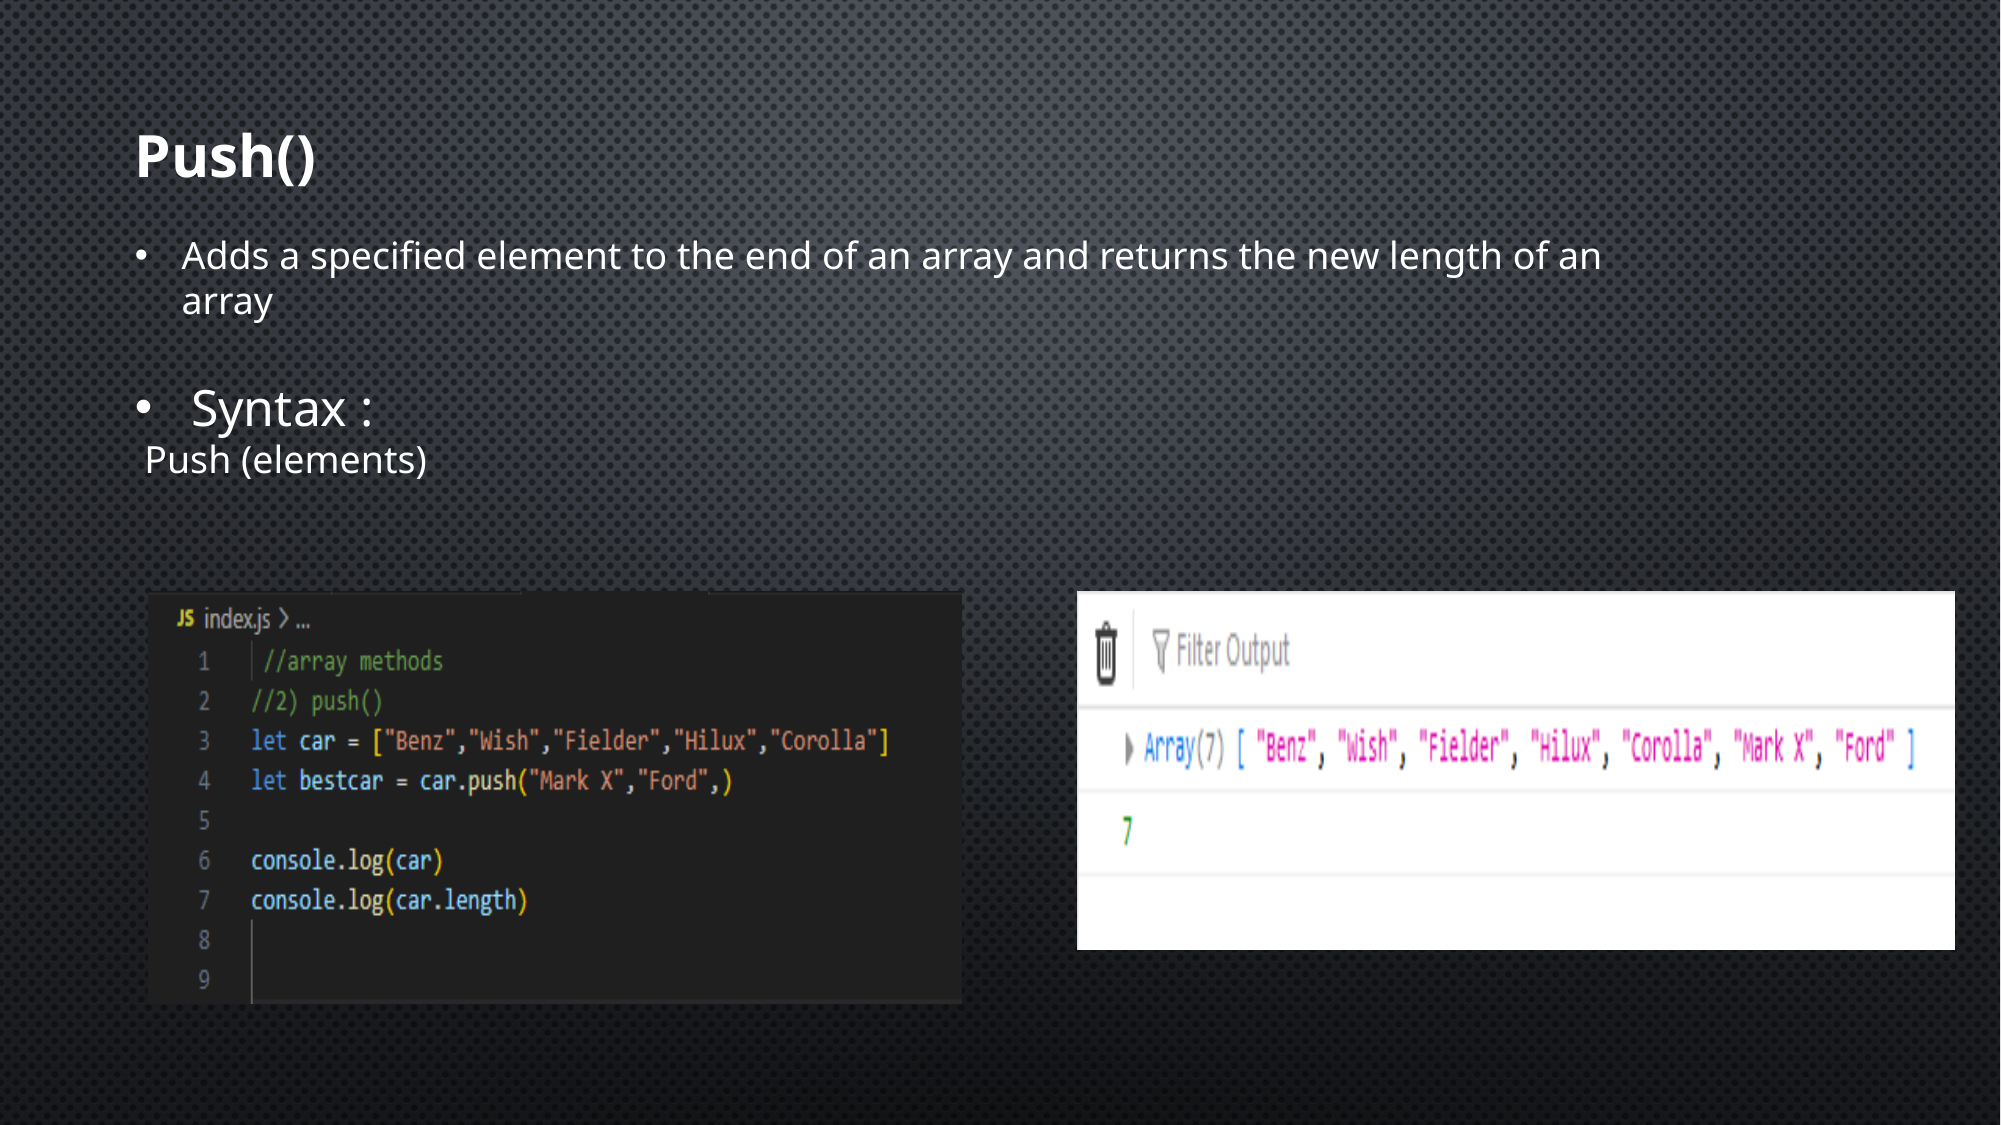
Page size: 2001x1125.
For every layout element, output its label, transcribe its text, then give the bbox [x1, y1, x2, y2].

text_box Push() [119, 111, 990, 197]
picture [148, 591, 962, 1004]
text_box Adds a specified element to the end of an array and returns the new length of an array [119, 224, 1708, 330]
picture [1077, 591, 1955, 950]
text_box Syntax : Push (elements) [119, 368, 795, 489]
